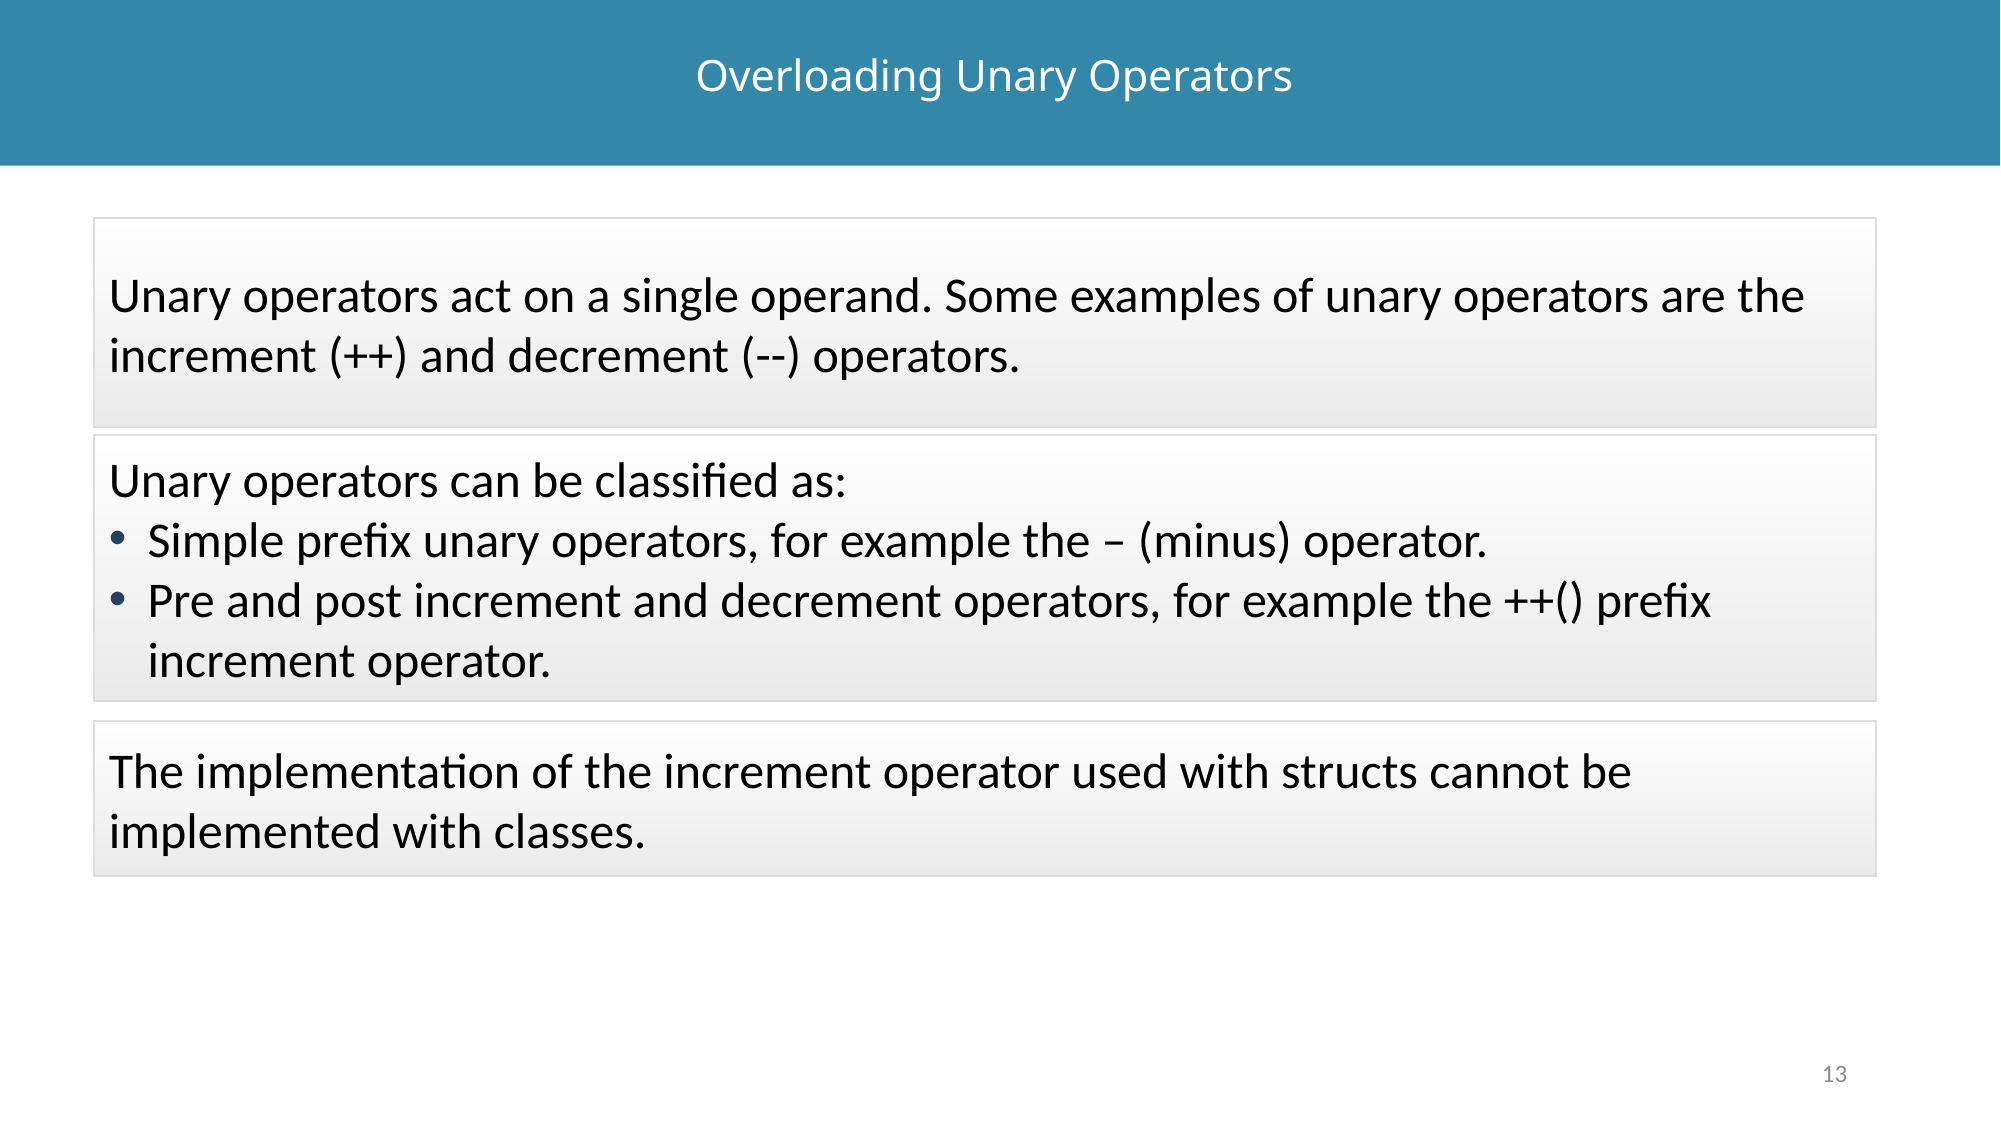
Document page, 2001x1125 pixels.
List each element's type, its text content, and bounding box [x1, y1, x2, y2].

text_box Unary operators can be classified as: Simple prefix unary operators, for example the – (minus) operator. Pre and post increment and decrement operators, for example the ++() prefix increment operator. [94, 434, 1877, 701]
title Overloading Unary Operators [0, 0, 2000, 166]
text_box The implementation of the increment operator used with structs cannot be implemented with classes. [94, 721, 1877, 877]
text_box Unary operators act on a single operand. Some examples of unary operators are the increment (++) and decrement (--) operators. [94, 217, 1877, 428]
slide_number 13 [1412, 1042, 1863, 1103]
